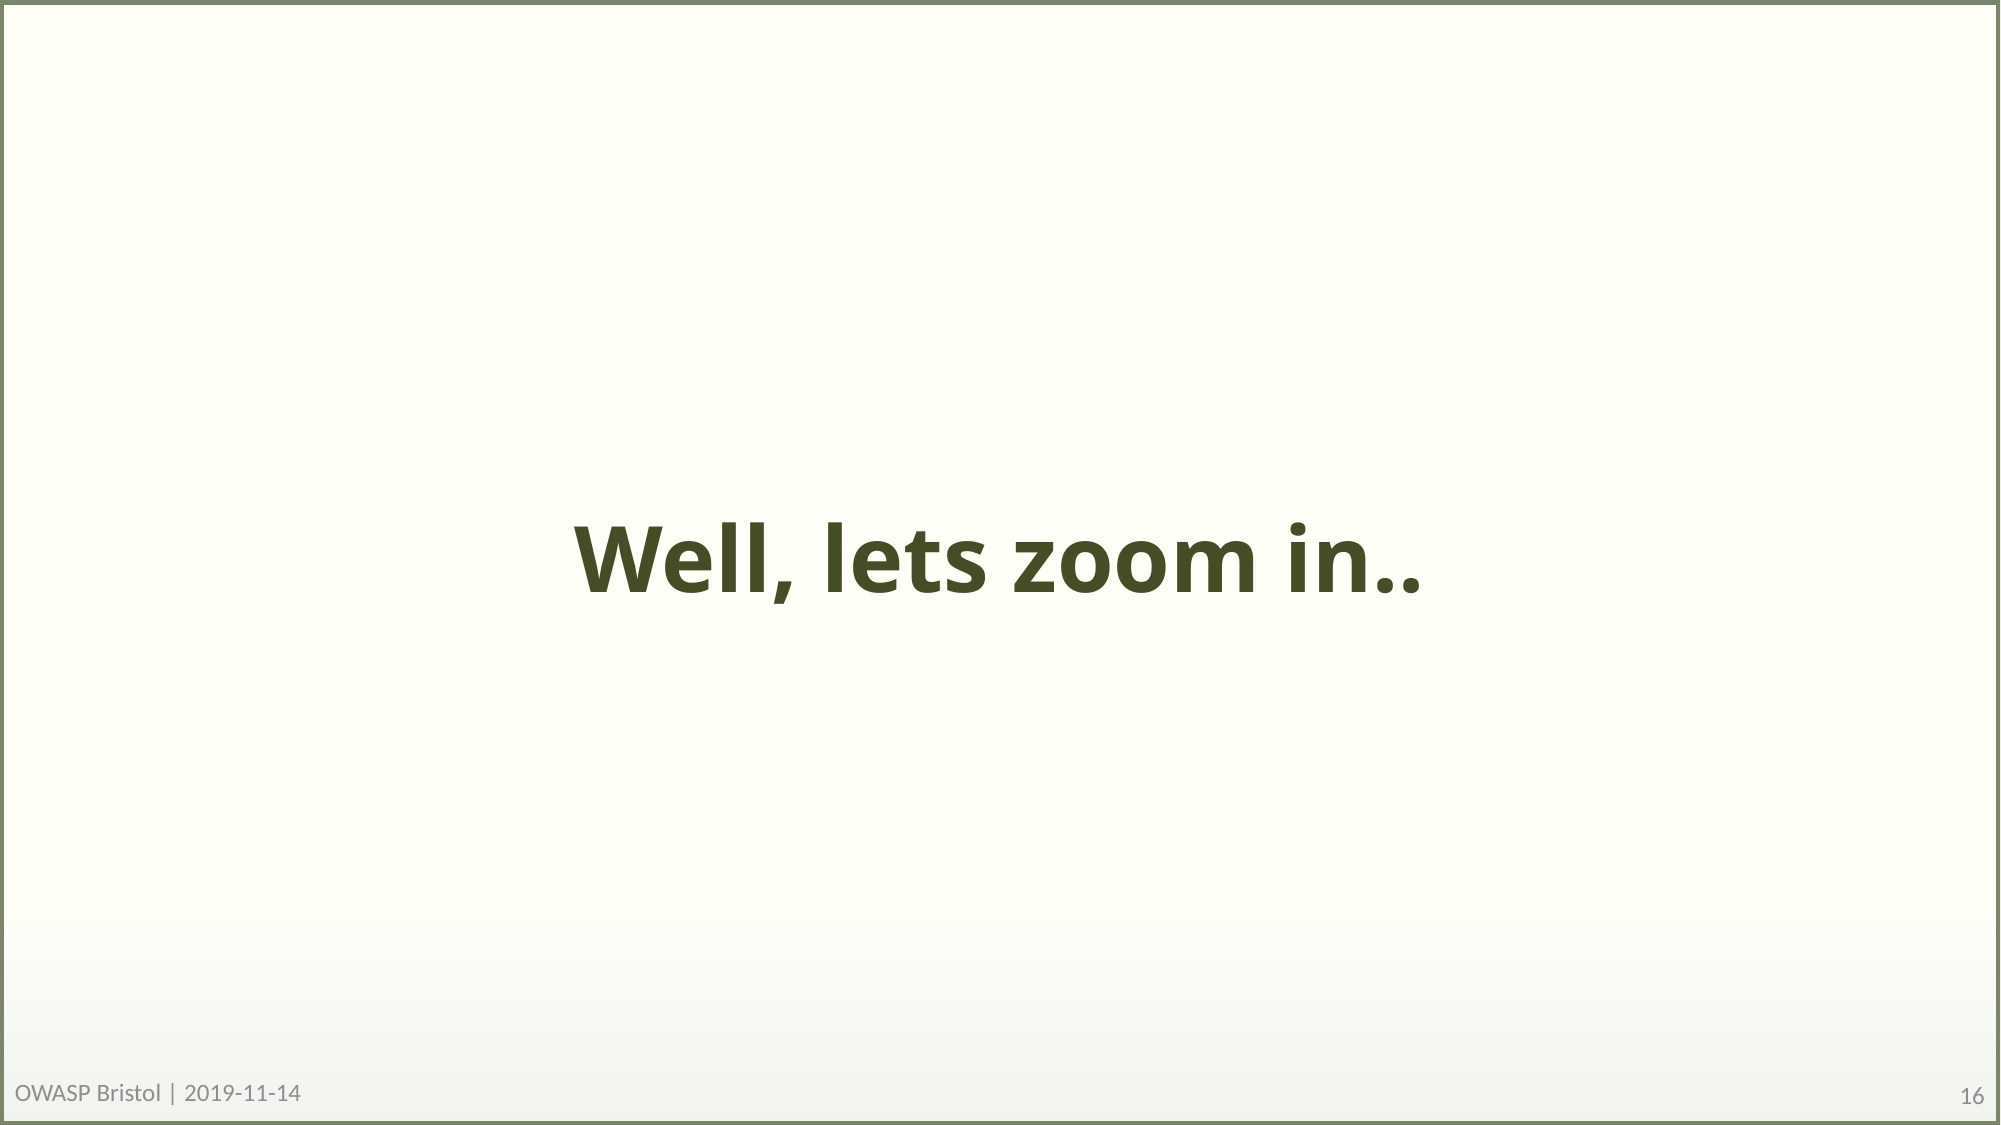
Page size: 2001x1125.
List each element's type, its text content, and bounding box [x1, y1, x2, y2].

title Well, lets zoom in.. [335, 329, 1665, 796]
slide_number 16 [1550, 1065, 2000, 1125]
footer OWASP Bristol | 2019-11-14 [0, 1061, 675, 1121]
